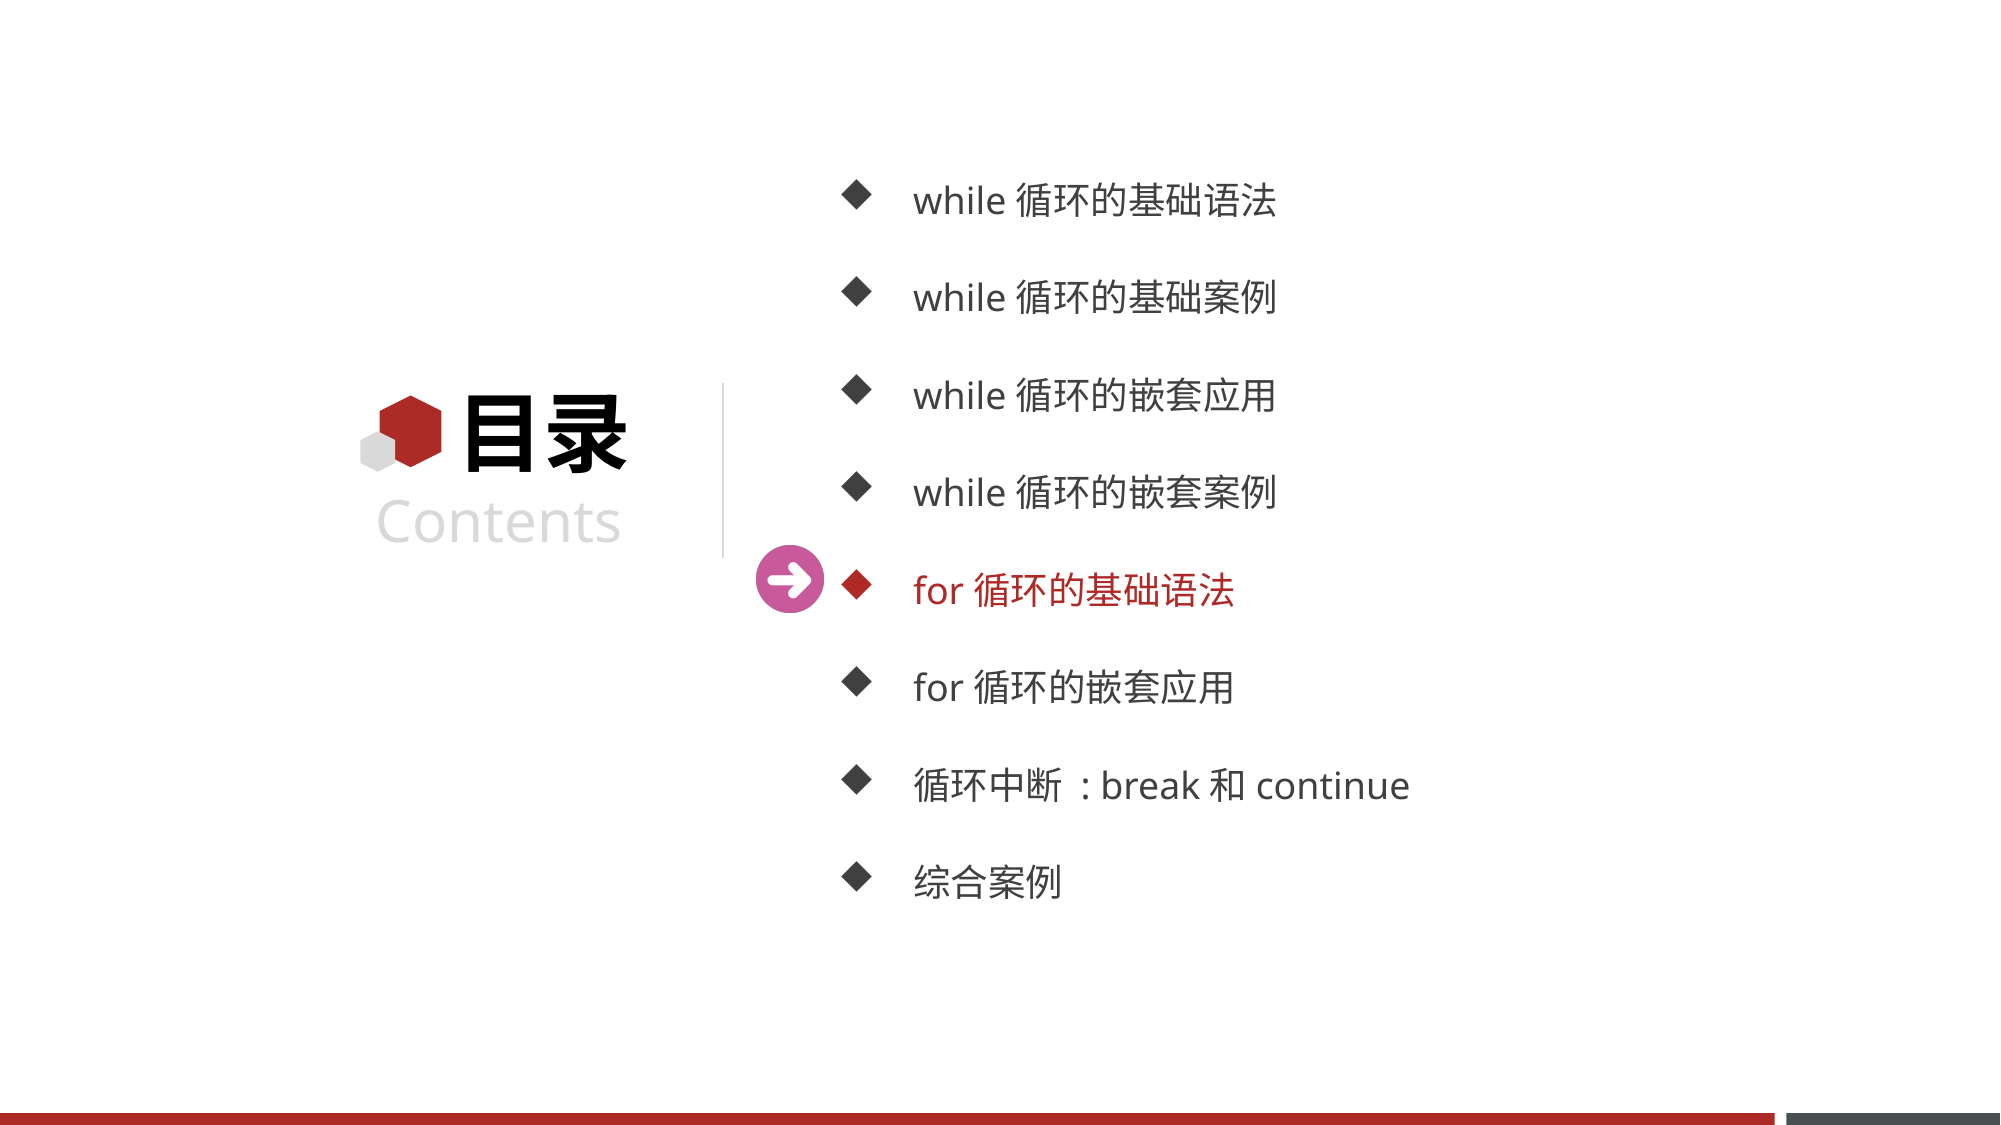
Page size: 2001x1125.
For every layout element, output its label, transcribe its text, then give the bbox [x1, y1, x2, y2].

picture [755, 545, 824, 613]
list while循环的基础语法 while循环的基础案例 while循环的嵌套应用 while循环的嵌套案例 for循环的基础语法 for循环的嵌套应用 循环中断 : break和continue 综合案例 [823, 168, 1804, 868]
